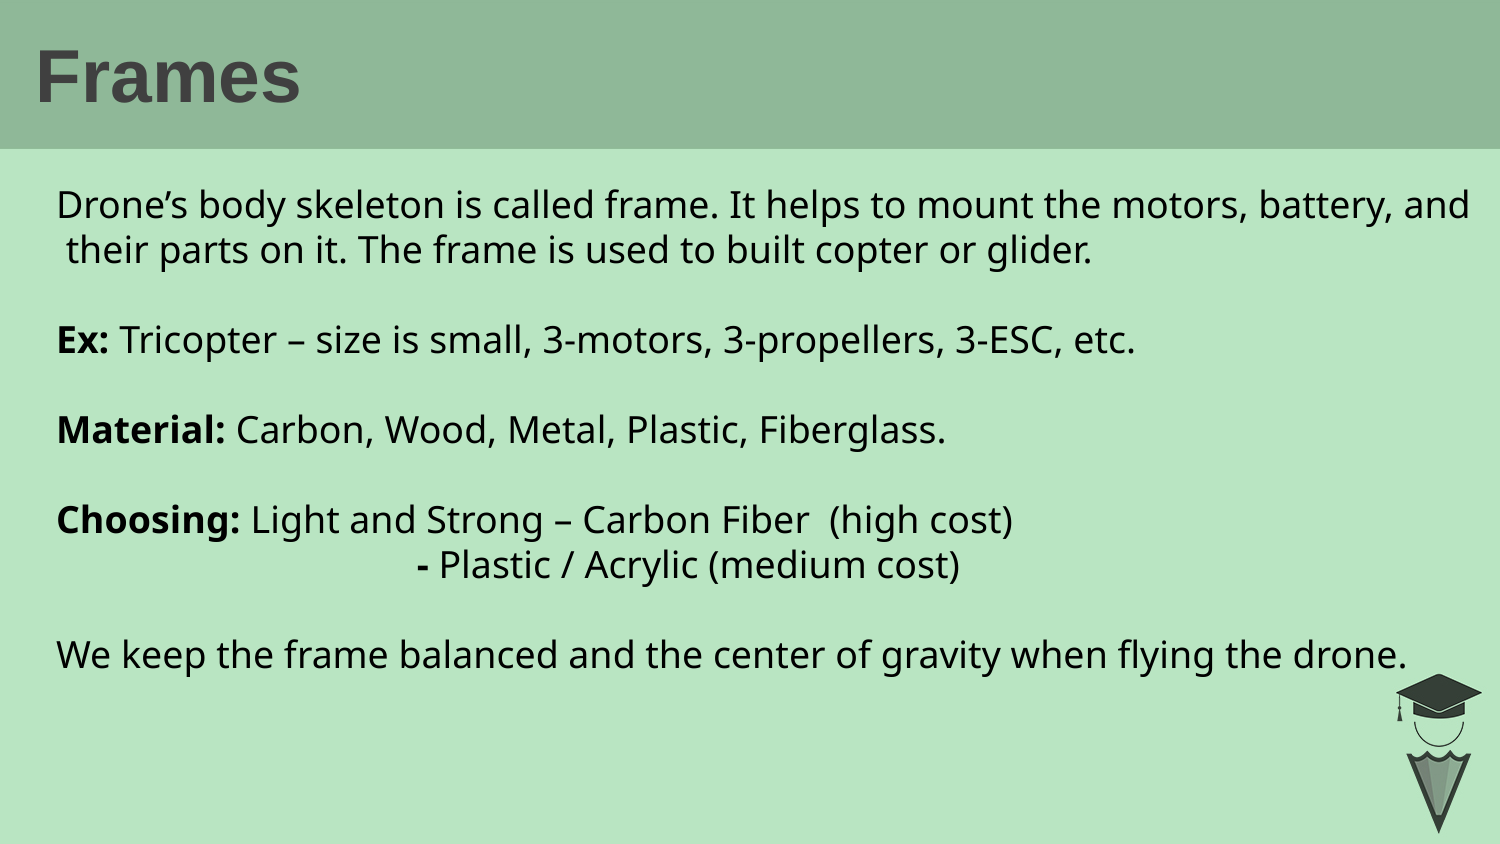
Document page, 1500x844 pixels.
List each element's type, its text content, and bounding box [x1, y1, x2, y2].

title Frames [0, 0, 1500, 146]
picture [0, 146, 1500, 844]
text_box Drone’s body skeleton is called frame. It helps to mount the motors, battery, and their parts on it. The frame is used to built copter or glider. Ex: Tricopter – size is small, 3-motors, 3-propellers, 3-ESC, etc. Material: Carbon, Wood, Metal, Plastic, Fiberglass. Choosing: Light and Strong – Carbon Fiber (high cost) - Plastic / Acrylic (medium cost) We keep the frame balanced and the center of gravity when flying the drone. [41, 173, 1500, 774]
